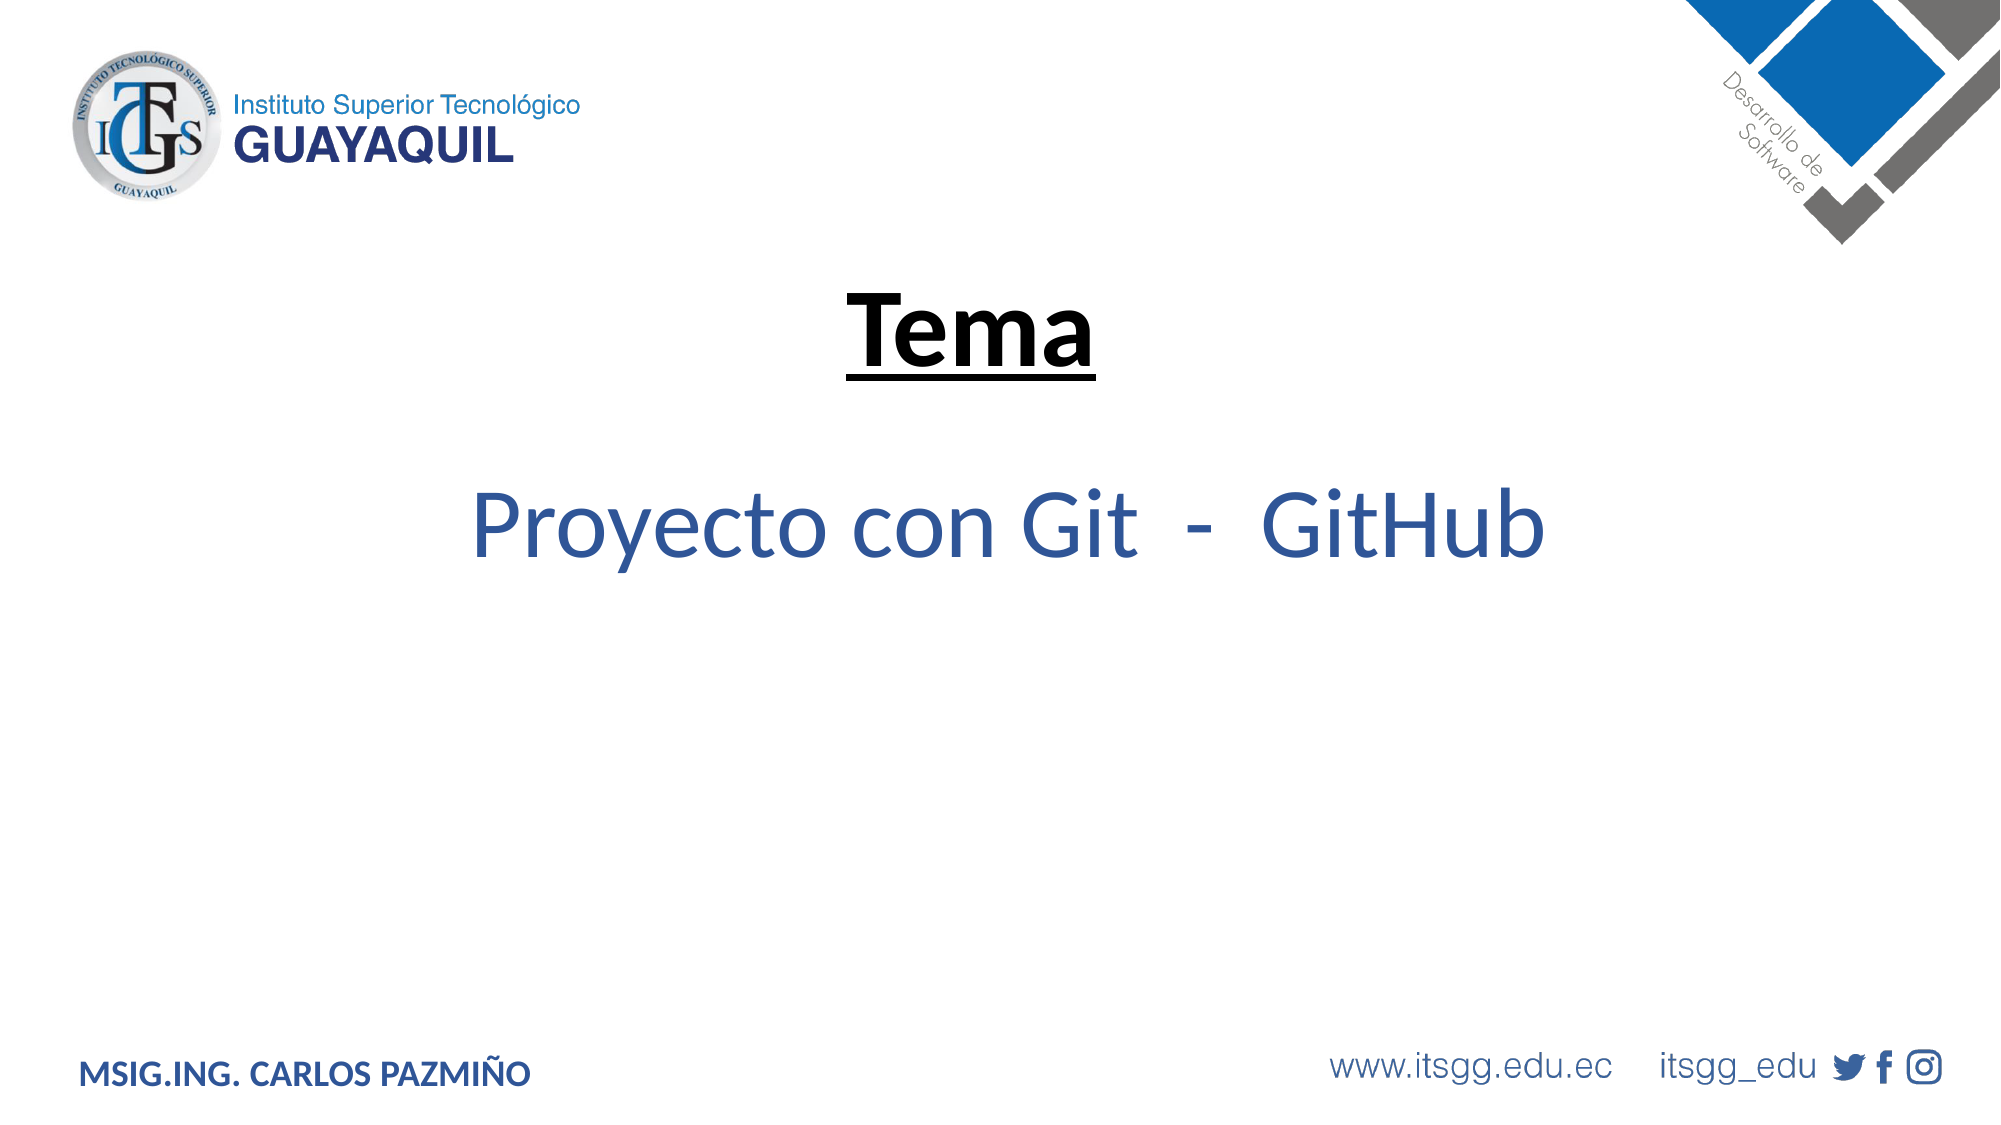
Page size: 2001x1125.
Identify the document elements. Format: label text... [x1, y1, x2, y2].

text_box Proyecto con Git - GitHub [285, 450, 1734, 585]
picture [0, 0, 2000, 1125]
text_box MSIG.ING. CARLOS PAZMIÑO [63, 1041, 547, 1101]
text_box Tema [521, 246, 1421, 397]
